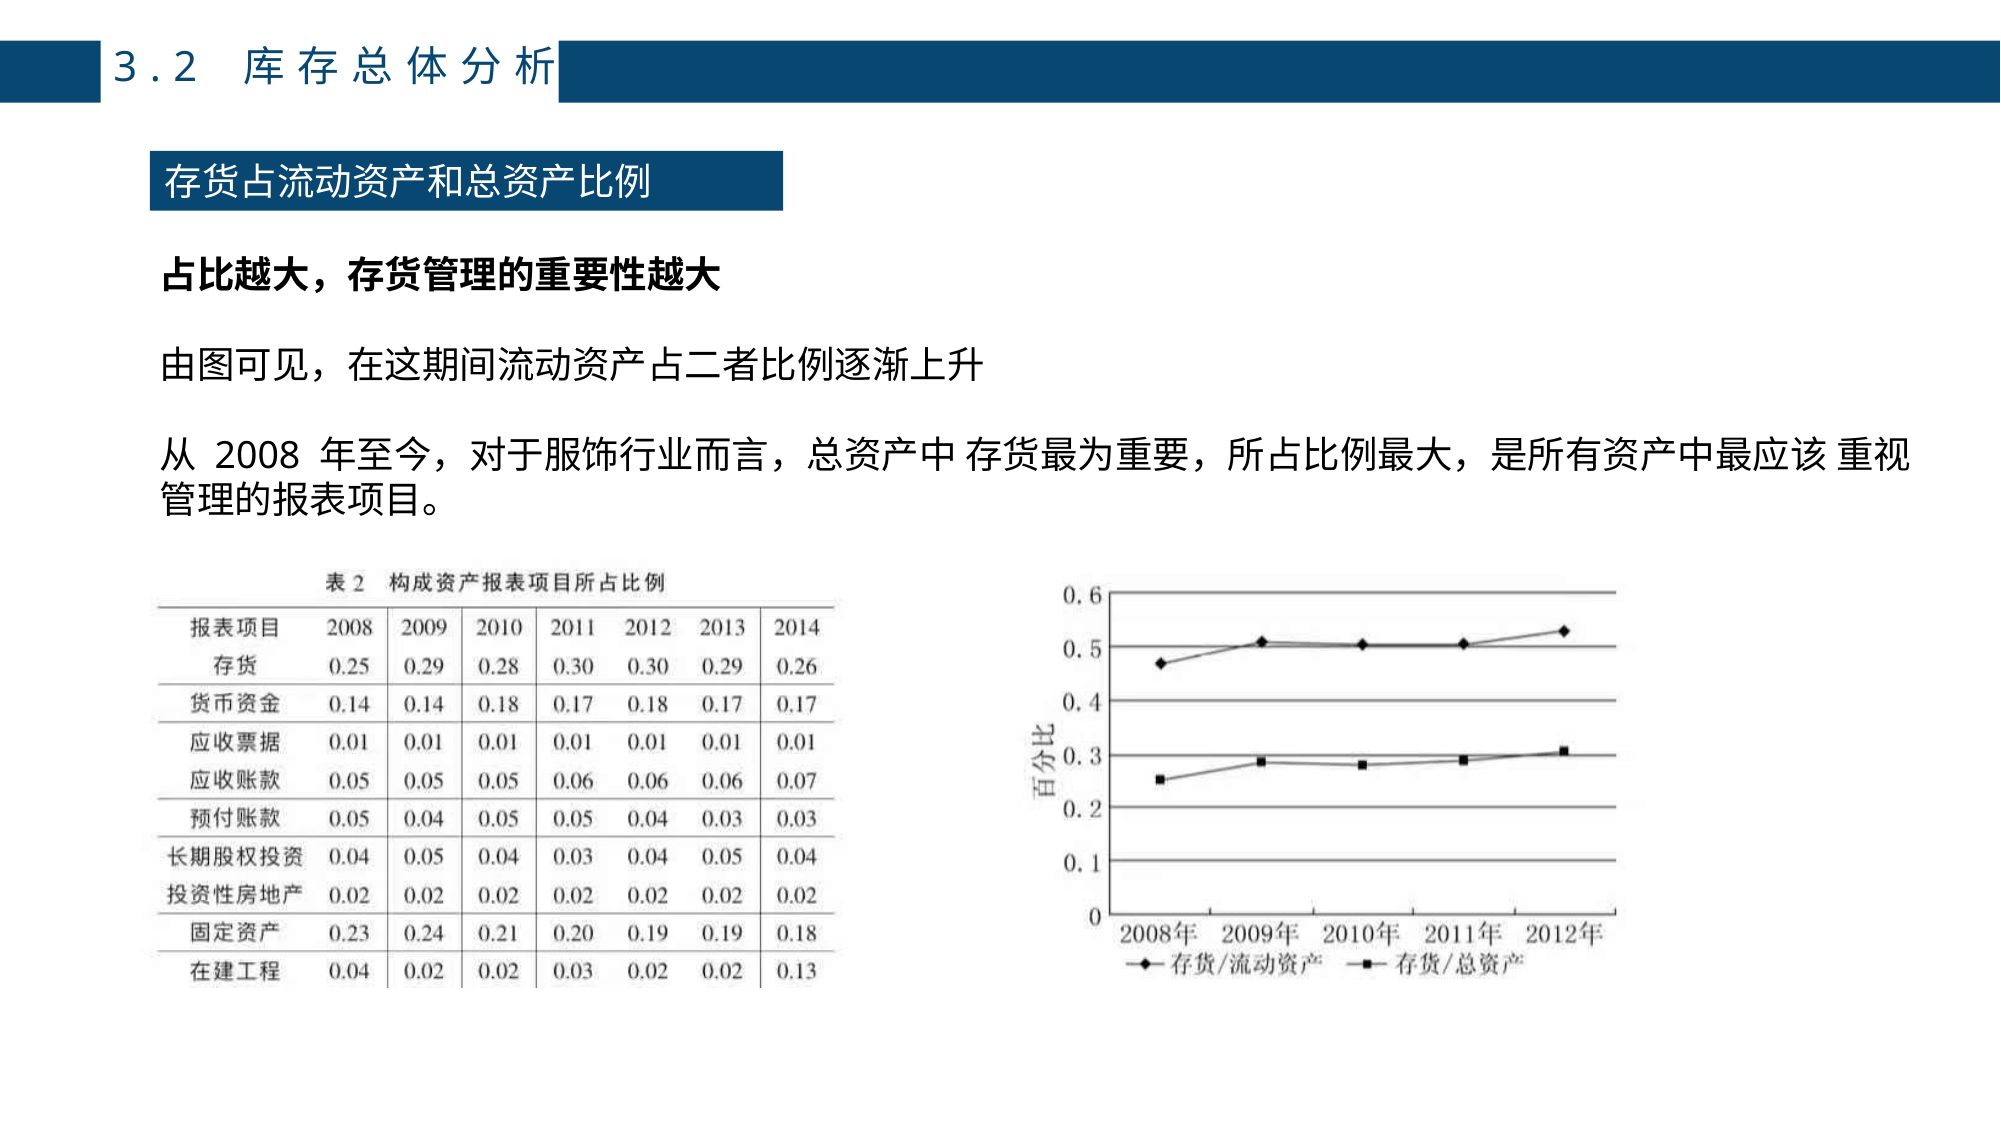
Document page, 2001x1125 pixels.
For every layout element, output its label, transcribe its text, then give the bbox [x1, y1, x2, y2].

picture [140, 559, 849, 988]
picture [1014, 573, 1662, 980]
text_box 存货占流动资产和总资产比例 [149, 150, 784, 211]
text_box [0, 32, 2000, 103]
text_box 占比越大，存货管理的重要性越大 由图可见，在这期间流动资产占二者比例逐渐上升 从 2008 年至今，对于服饰行业而言，总资产中 存货最为重要，所占比例最大，是所有资产中最应该 重视管理的报表项目。 [144, 243, 1960, 528]
